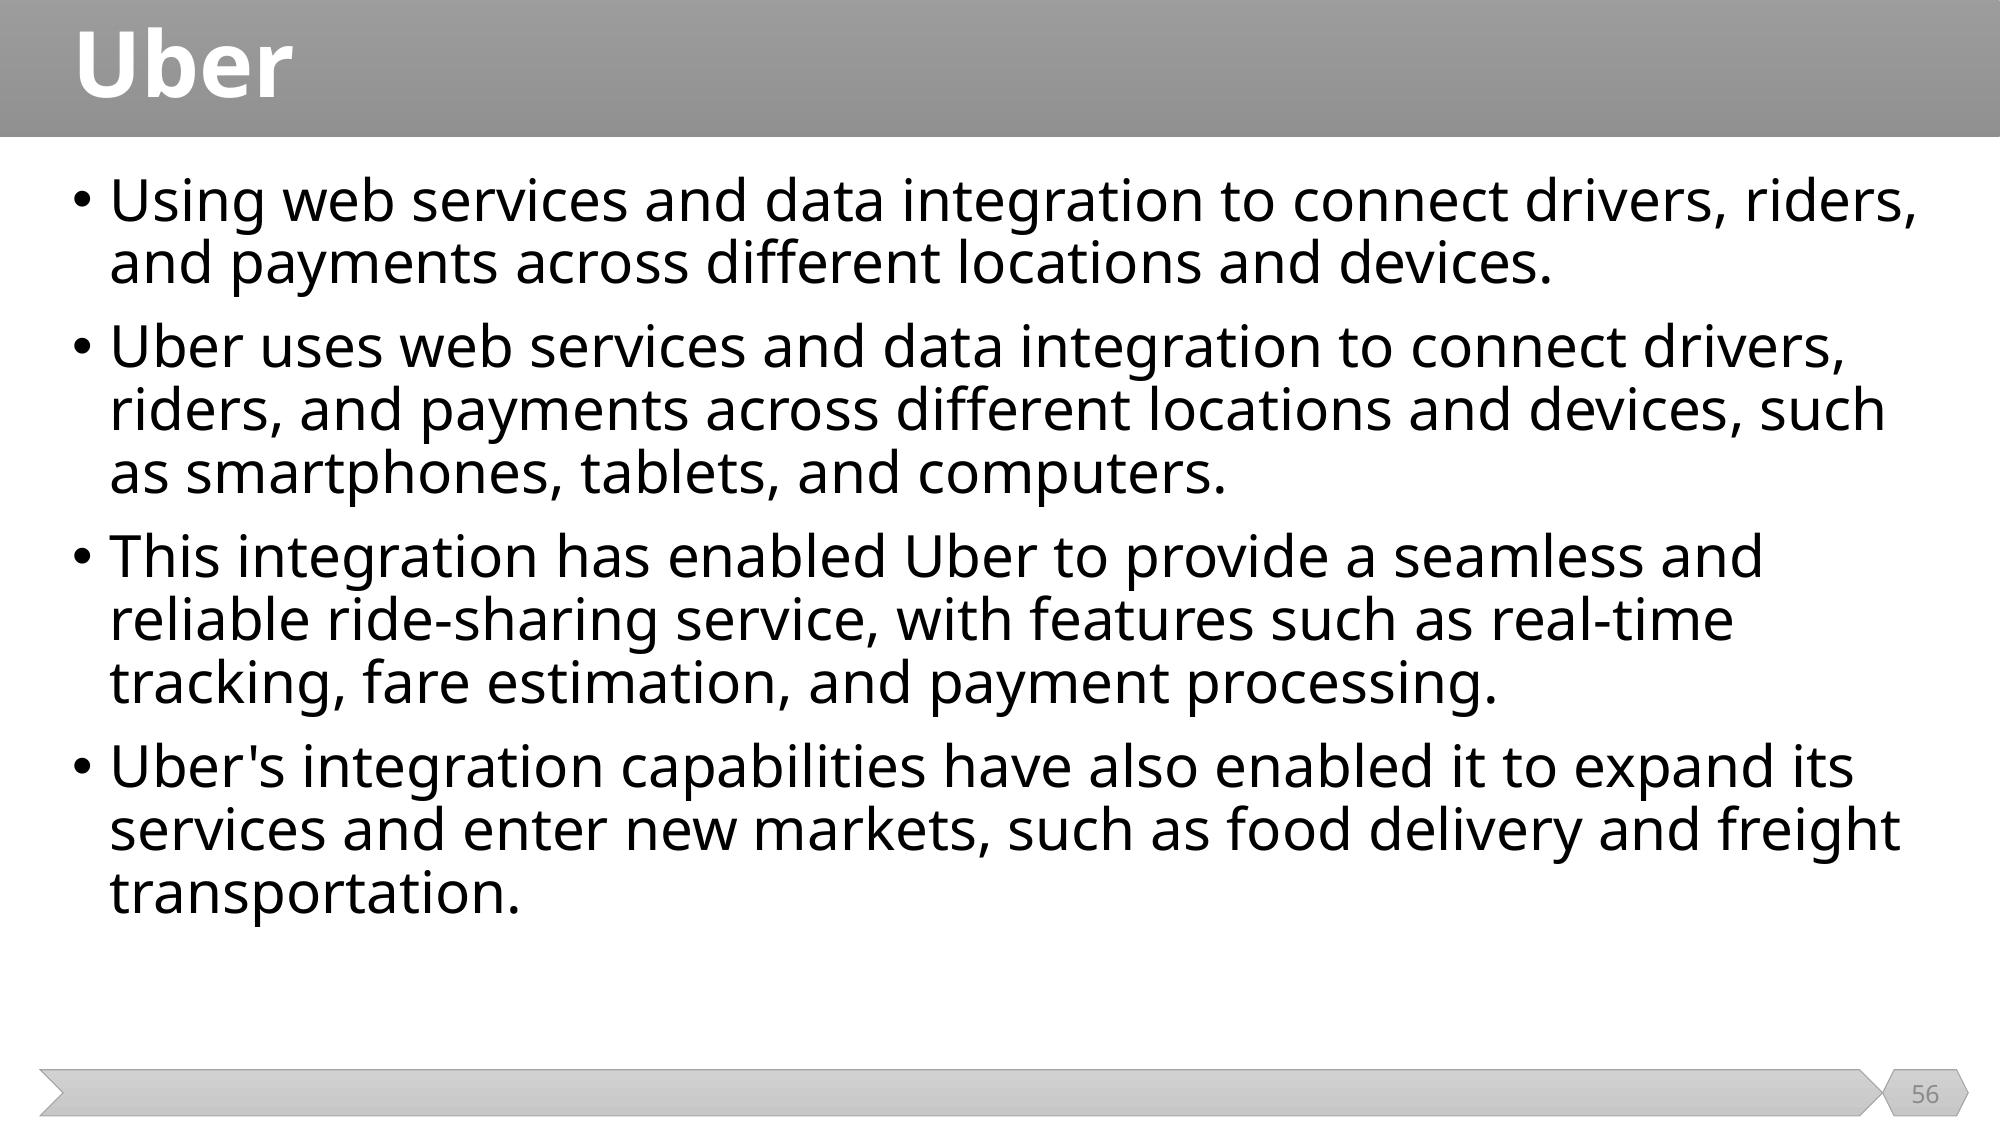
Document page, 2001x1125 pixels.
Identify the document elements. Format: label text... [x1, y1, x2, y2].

list Using web services and data integration to connect drivers, riders, and payments across different locations and devices. Uber uses web services and data integration to connect drivers, riders, and payments across different locations and devices, such as smartphones, tablets, and computers. This integration has enabled Uber to provide a seamless and reliable ride-sharing service, with features such as real-time tracking, fare estimation, and payment processing. Uber's integration capabilities have also enabled it to expand its services and enter new markets, such as food delivery and freight transportation. [56, 163, 1969, 1061]
slide_number 56 [1882, 1065, 1969, 1125]
title Uber [56, 0, 1969, 137]
